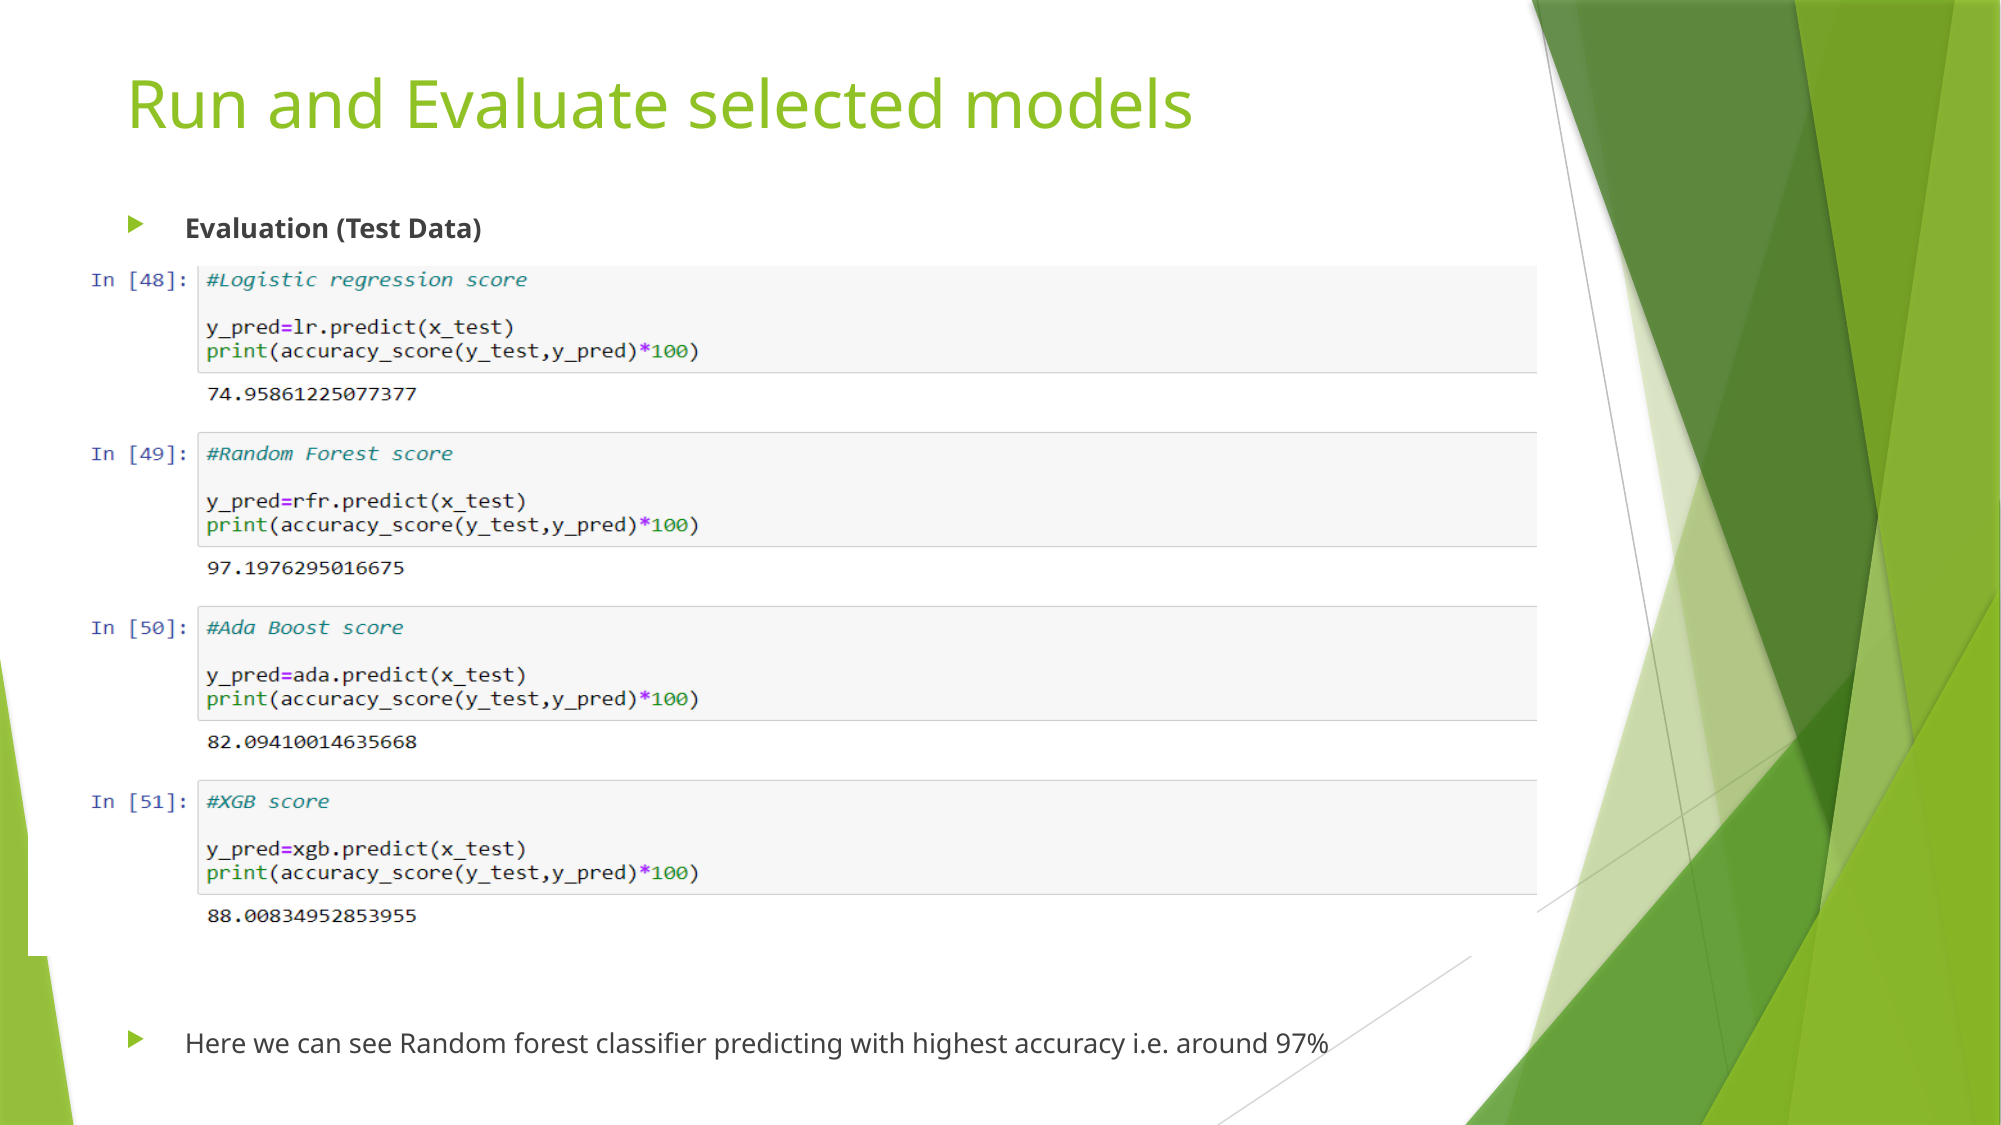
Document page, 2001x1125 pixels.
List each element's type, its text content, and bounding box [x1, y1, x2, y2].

list Evaluation (Test Data) Here we can see Random forest classifier predicting with highest accuracy i.e. around 97% [111, 203, 1522, 265]
list Evaluation (Test Data) Here we can see Random forest classifier predicting with highest accuracy i.e. around 97% [111, 965, 1522, 1073]
title Run and Evaluate selected models [111, 54, 1522, 203]
picture [27, 265, 1538, 957]
